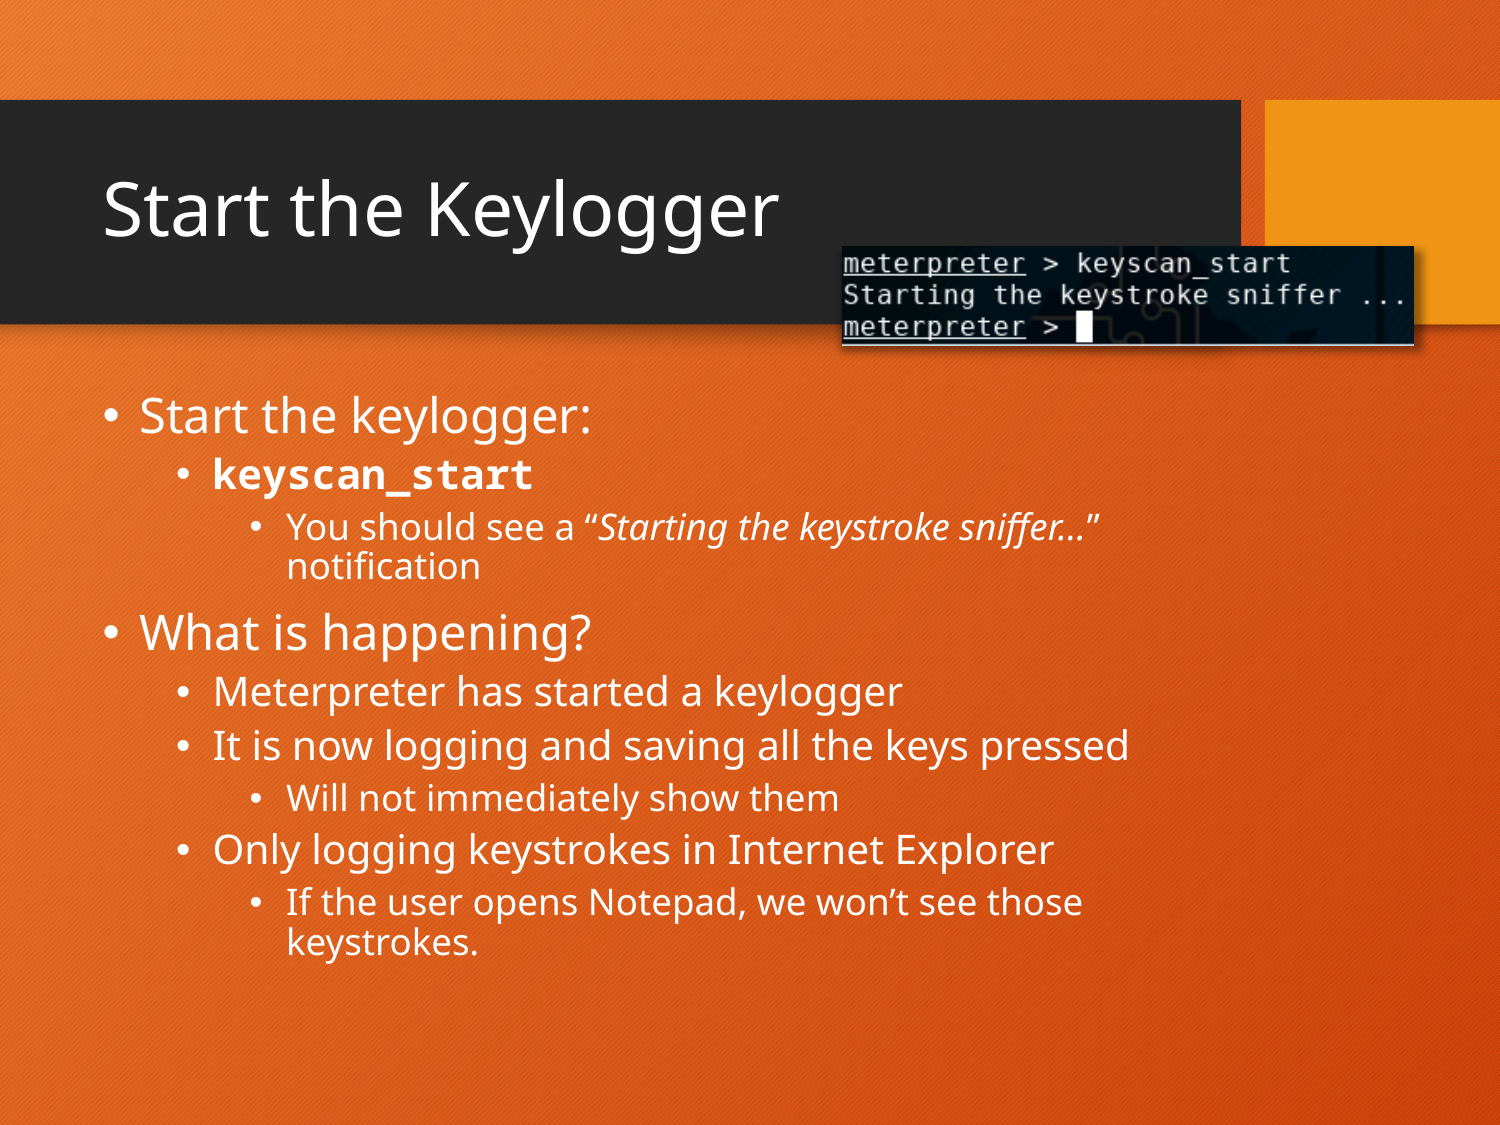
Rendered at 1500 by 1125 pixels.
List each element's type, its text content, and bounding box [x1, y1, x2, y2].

picture [0, 245, 1500, 376]
title Start the Keylogger [87, 123, 1219, 301]
list Start the keylogger: keyscan_start You should see a “Starting the keystroke sniffer…” notification What is happening? Meterpreter has started a keylogger It is now logging and saving all the keys pressed Will not immediately show them Only logging keystrokes in Internet Explorer If the user opens Notepad, we won’t see those keystrokes. [87, 383, 1218, 974]
